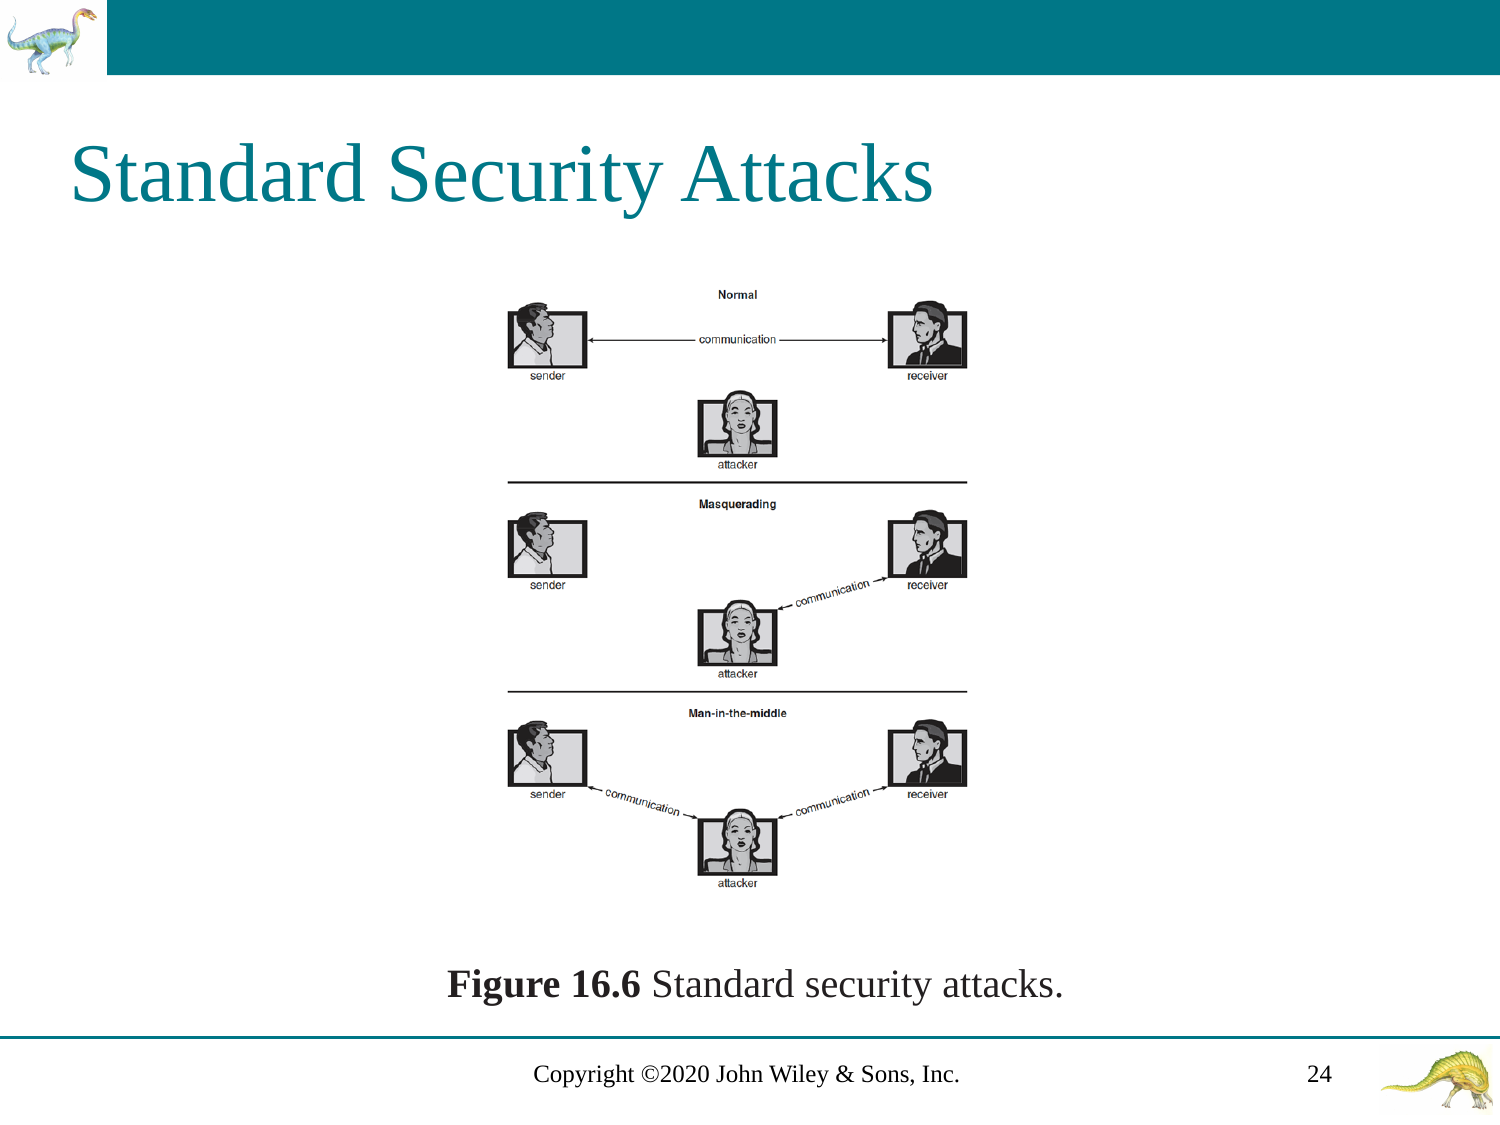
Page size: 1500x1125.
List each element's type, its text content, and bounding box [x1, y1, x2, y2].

picture [0, 0, 107, 82]
title Standard Security Attacks [54, 122, 1445, 249]
slide_number 24 [1083, 1042, 1348, 1103]
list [477, 268, 984, 905]
footer Copyright ©2020 John Wiley & Sons, Inc. [496, 1042, 1004, 1103]
picture [1379, 1044, 1493, 1115]
list Figure 16.6 Standard security attacks. [54, 955, 1458, 1015]
